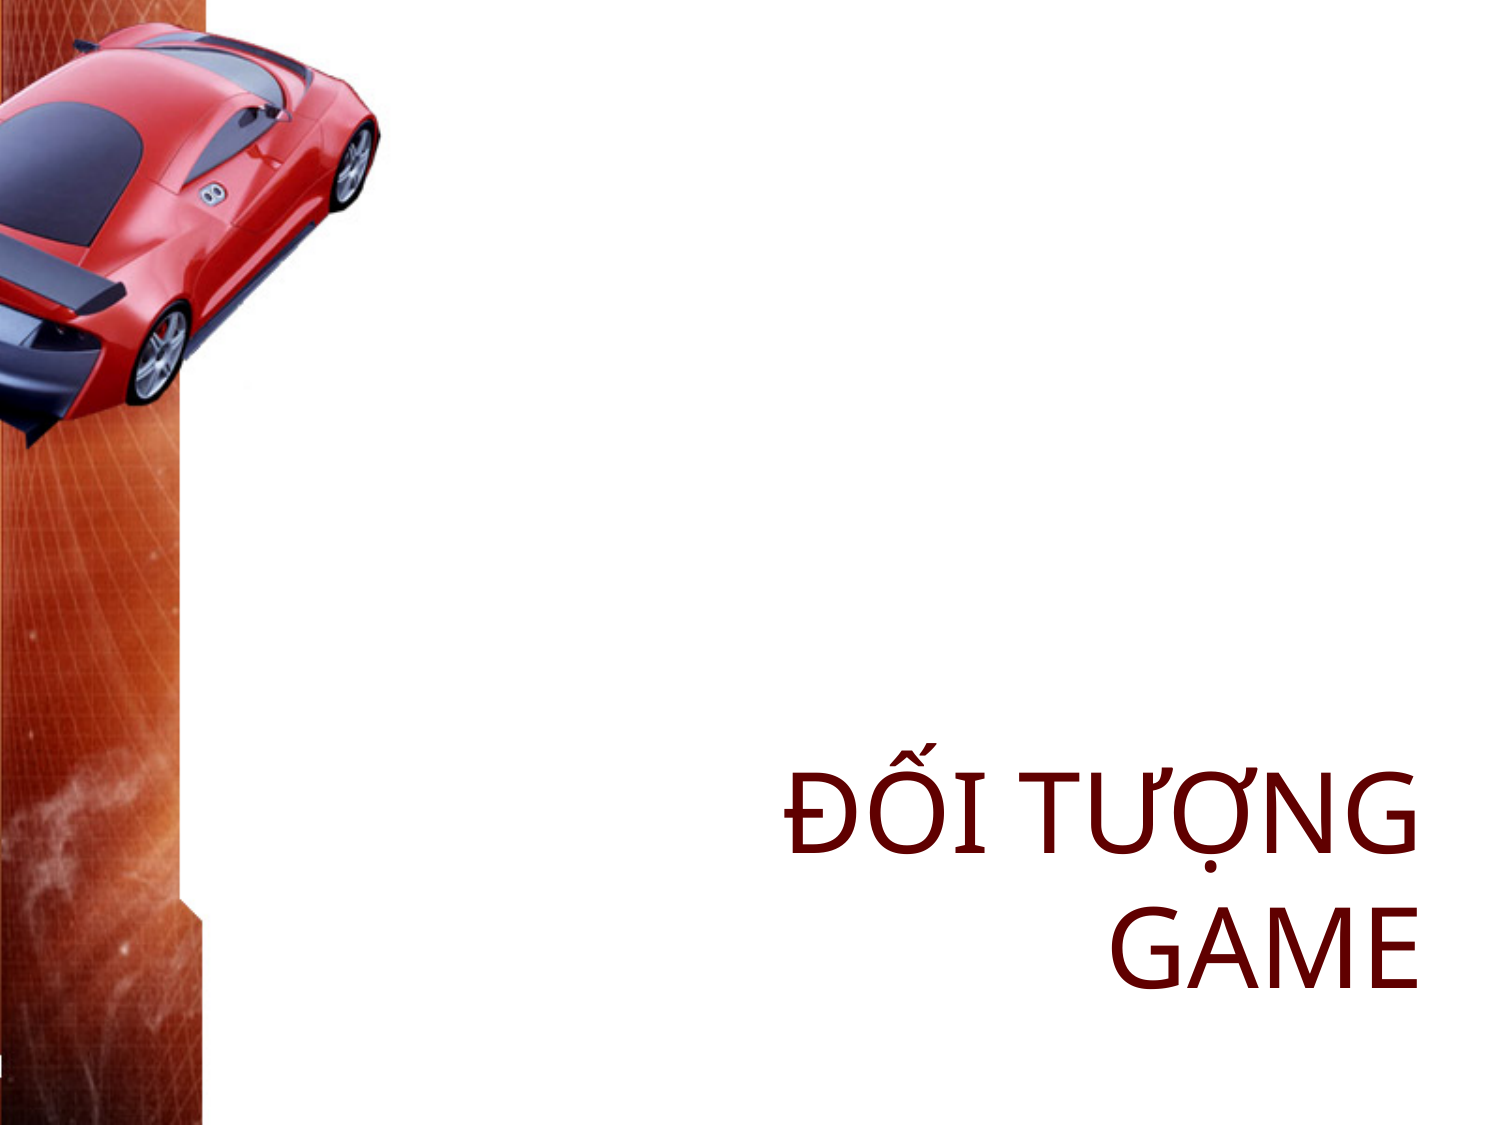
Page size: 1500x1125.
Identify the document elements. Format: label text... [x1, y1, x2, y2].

title ĐỐI TƯỢNG GAME [431, 775, 1439, 977]
picture [0, 0, 1500, 1125]
